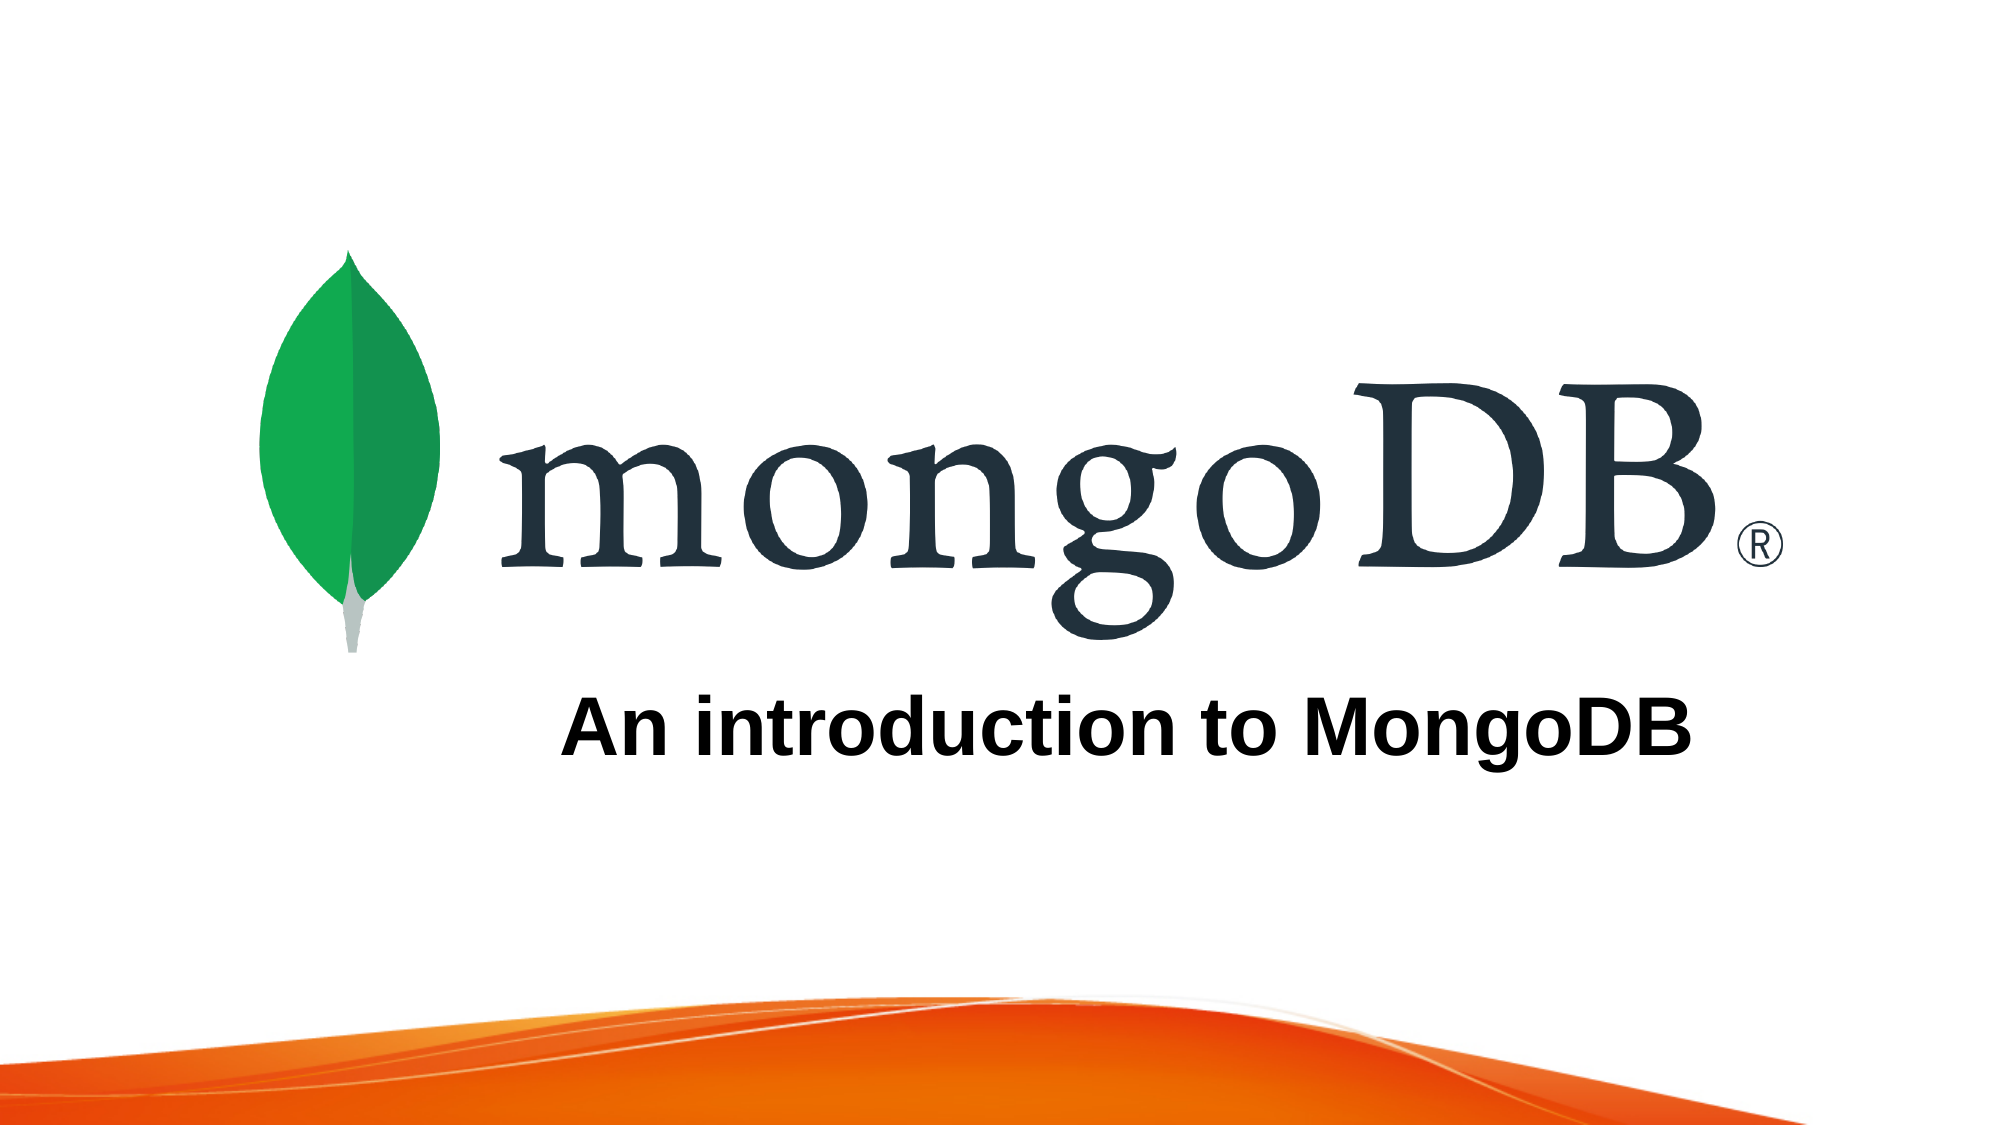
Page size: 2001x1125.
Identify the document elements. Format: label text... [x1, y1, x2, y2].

text_box An introduction to MongoDB [544, 607, 1820, 849]
picture [0, 0, 2000, 1125]
